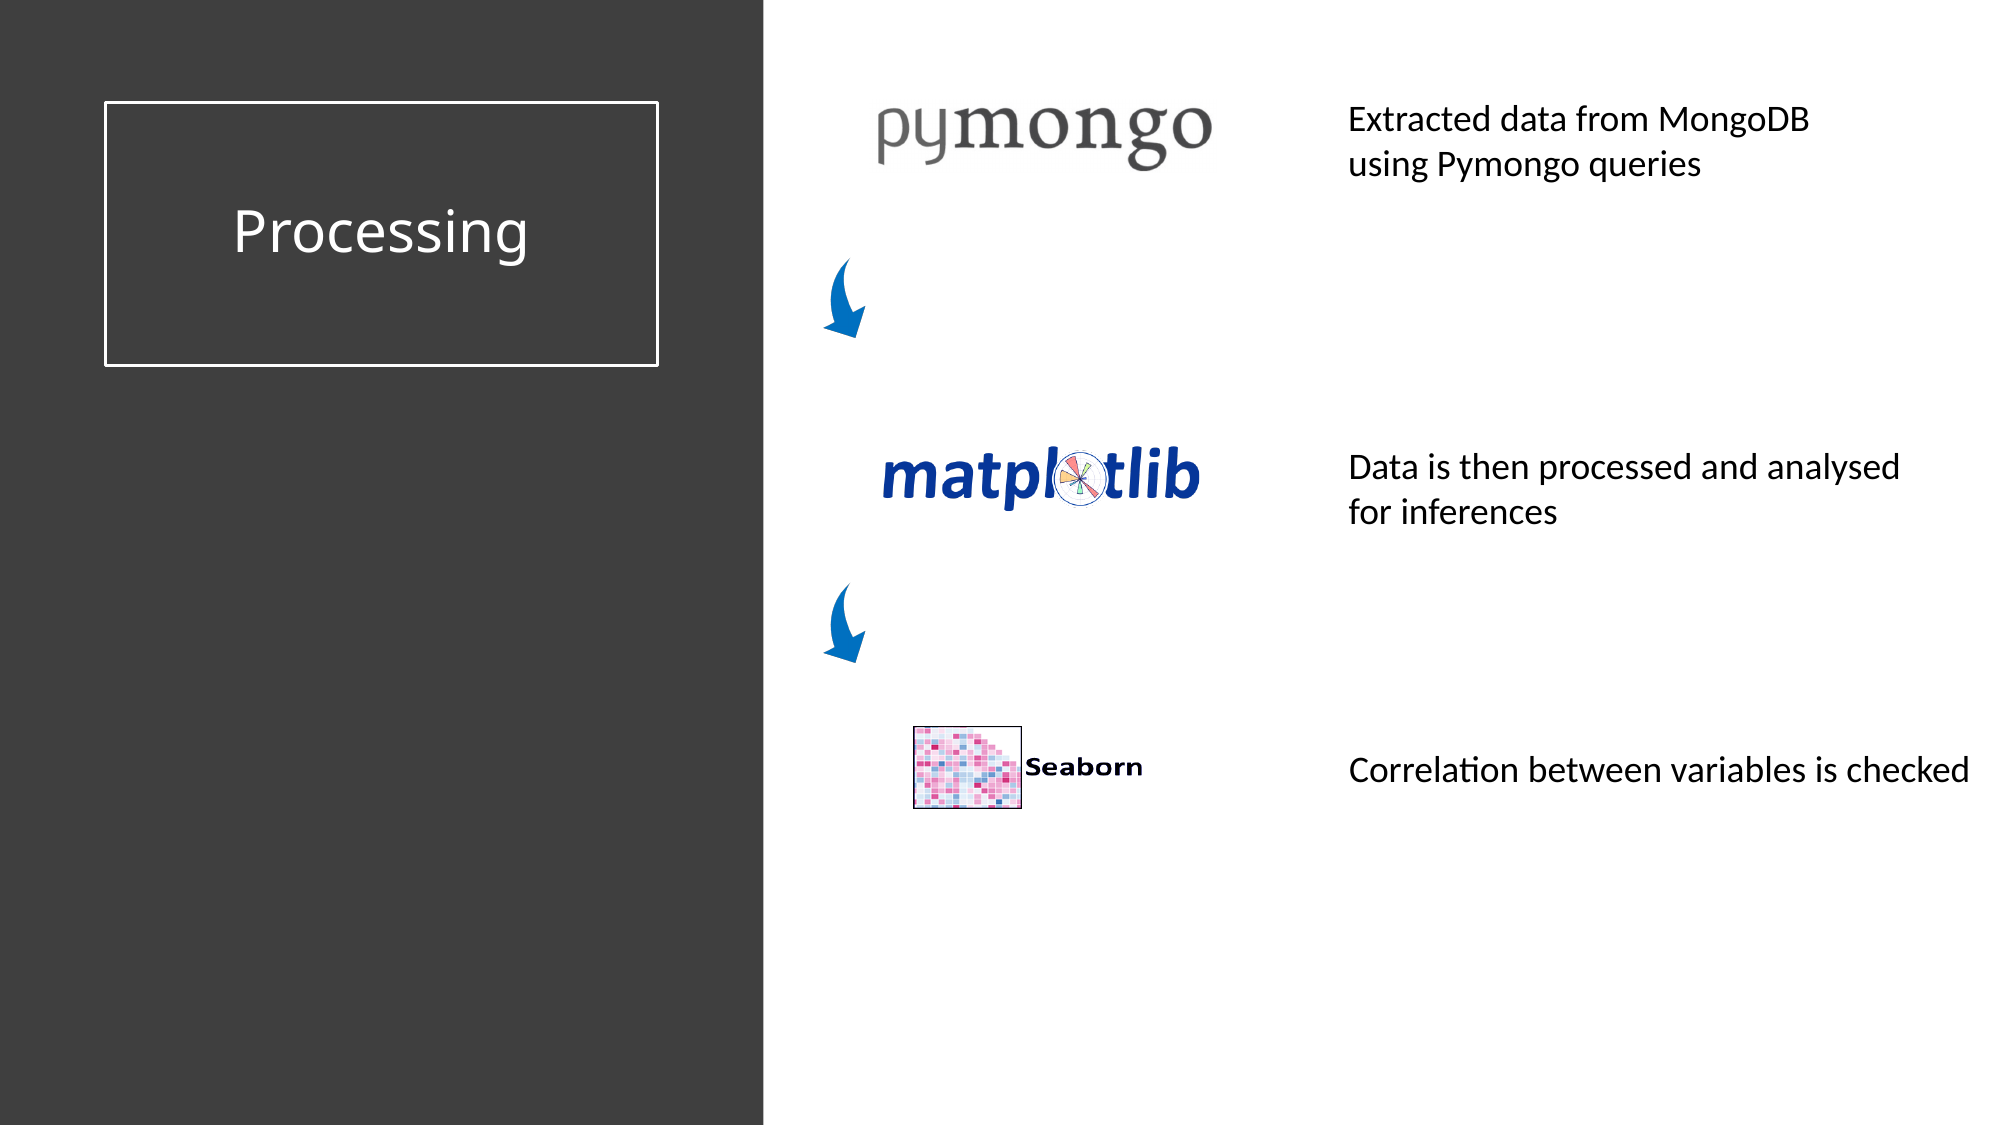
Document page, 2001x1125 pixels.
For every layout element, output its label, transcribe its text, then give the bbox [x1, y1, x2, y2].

text_box Data is then processed and analysed for inferences [1333, 434, 1926, 540]
picture [868, 434, 1217, 519]
text_box [0, 0, 764, 1125]
picture [789, 237, 907, 355]
picture [897, 717, 1153, 818]
picture [789, 562, 907, 680]
title Processing [105, 102, 658, 366]
picture [868, 99, 1217, 173]
text_box Correlation between variables is checked [1334, 737, 1987, 798]
text_box Extracted data from MongoDB using Pymongo queries [1333, 86, 1835, 192]
